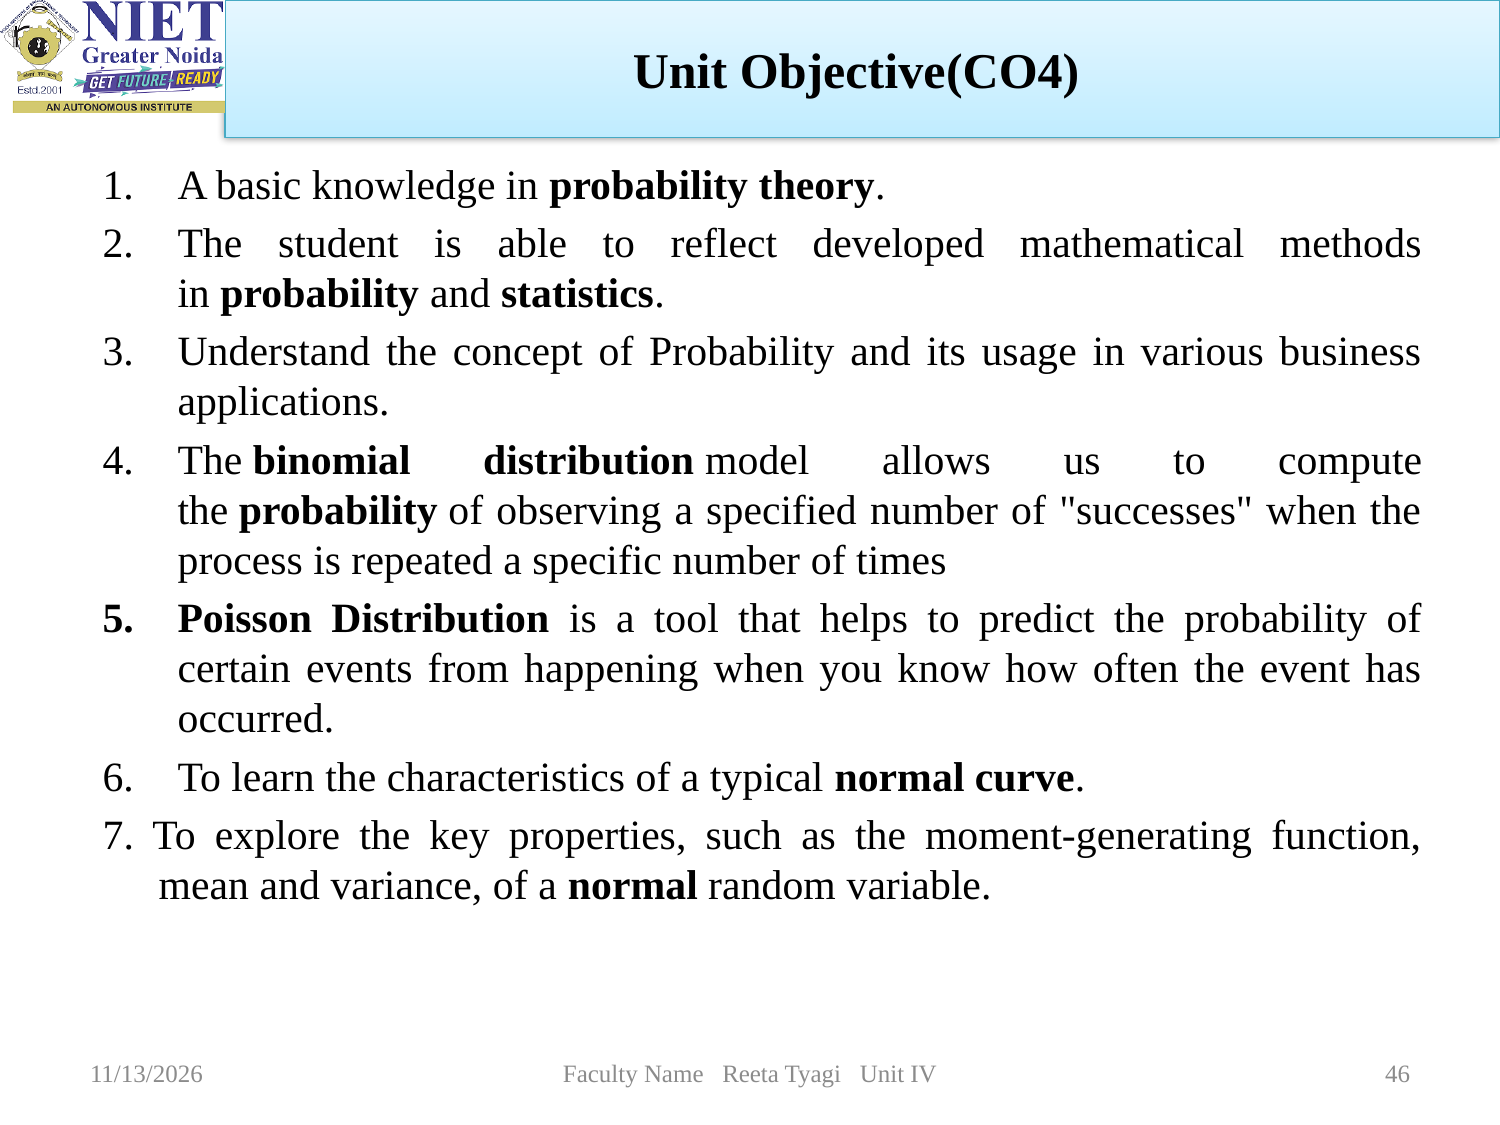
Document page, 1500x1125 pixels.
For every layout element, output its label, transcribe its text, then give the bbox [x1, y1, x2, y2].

text_box Unit Objective(CO4) [224, 0, 1500, 138]
slide_number 46 [1074, 1042, 1425, 1103]
list A basic knowledge in probability theory. The student is able to reflect developed mathematical methods in probability and statistics. Understand the concept of Probability and its usage in various business applications. The binomial distribution model allows us to compute the probability of observing a specified number of "successes" when the process is repeated a specific number of times Poisson Distribution is a tool that helps to predict the probability of certain events from happening when you know how often the event has occurred. To learn the characteristics of a typical normal curve. 7. To explore the key properties, such as the moment-generating function, mean and variance, of a normal random variable. [87, 149, 1438, 893]
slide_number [75, 1042, 425, 1103]
footer Faculty Name Reeta Tyagi Unit IV [512, 1042, 988, 1103]
picture [0, 0, 226, 113]
